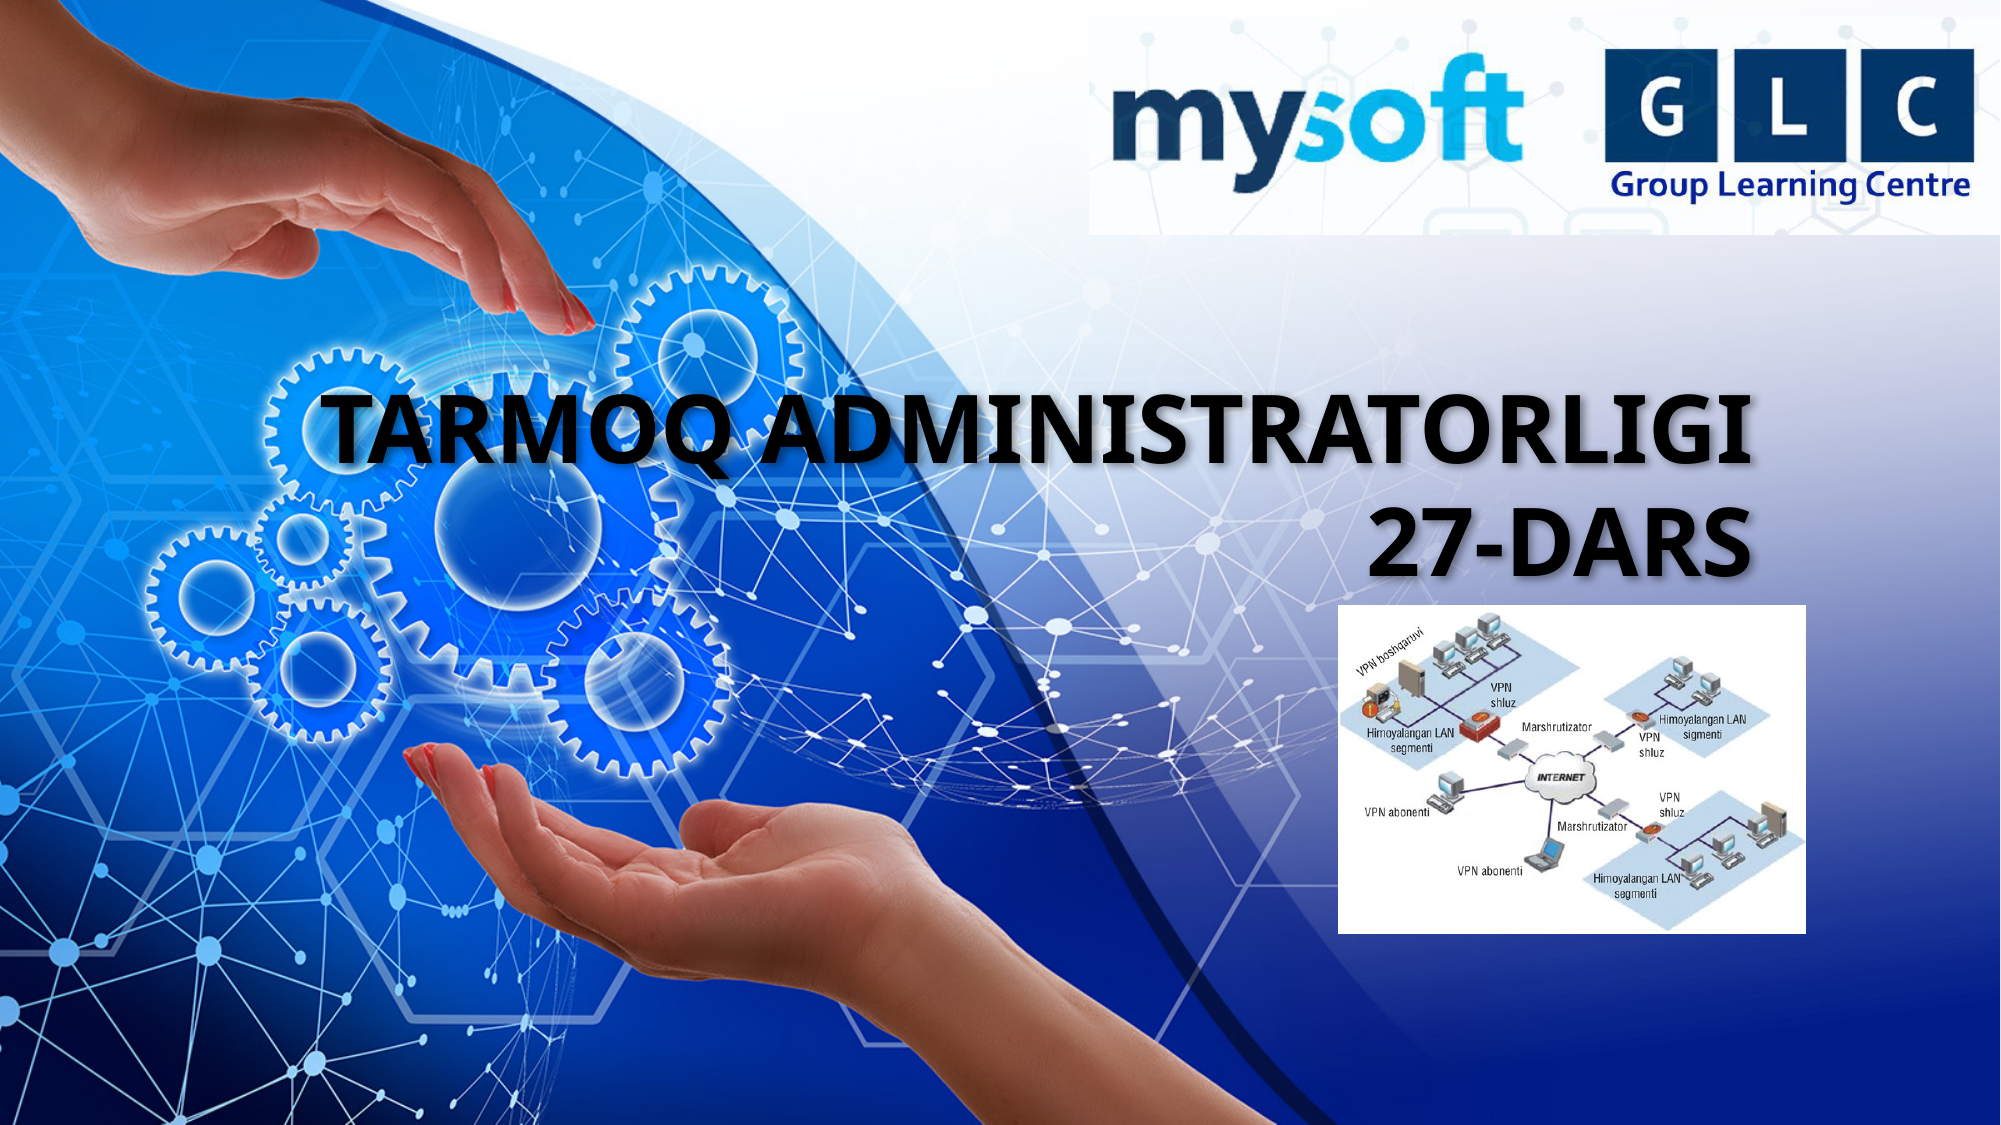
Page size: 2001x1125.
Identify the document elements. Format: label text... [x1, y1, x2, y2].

picture [0, 0, 2001, 1125]
title TARMOQ ADMINISTRATORLIGI 27-DARS [231, 358, 1770, 606]
